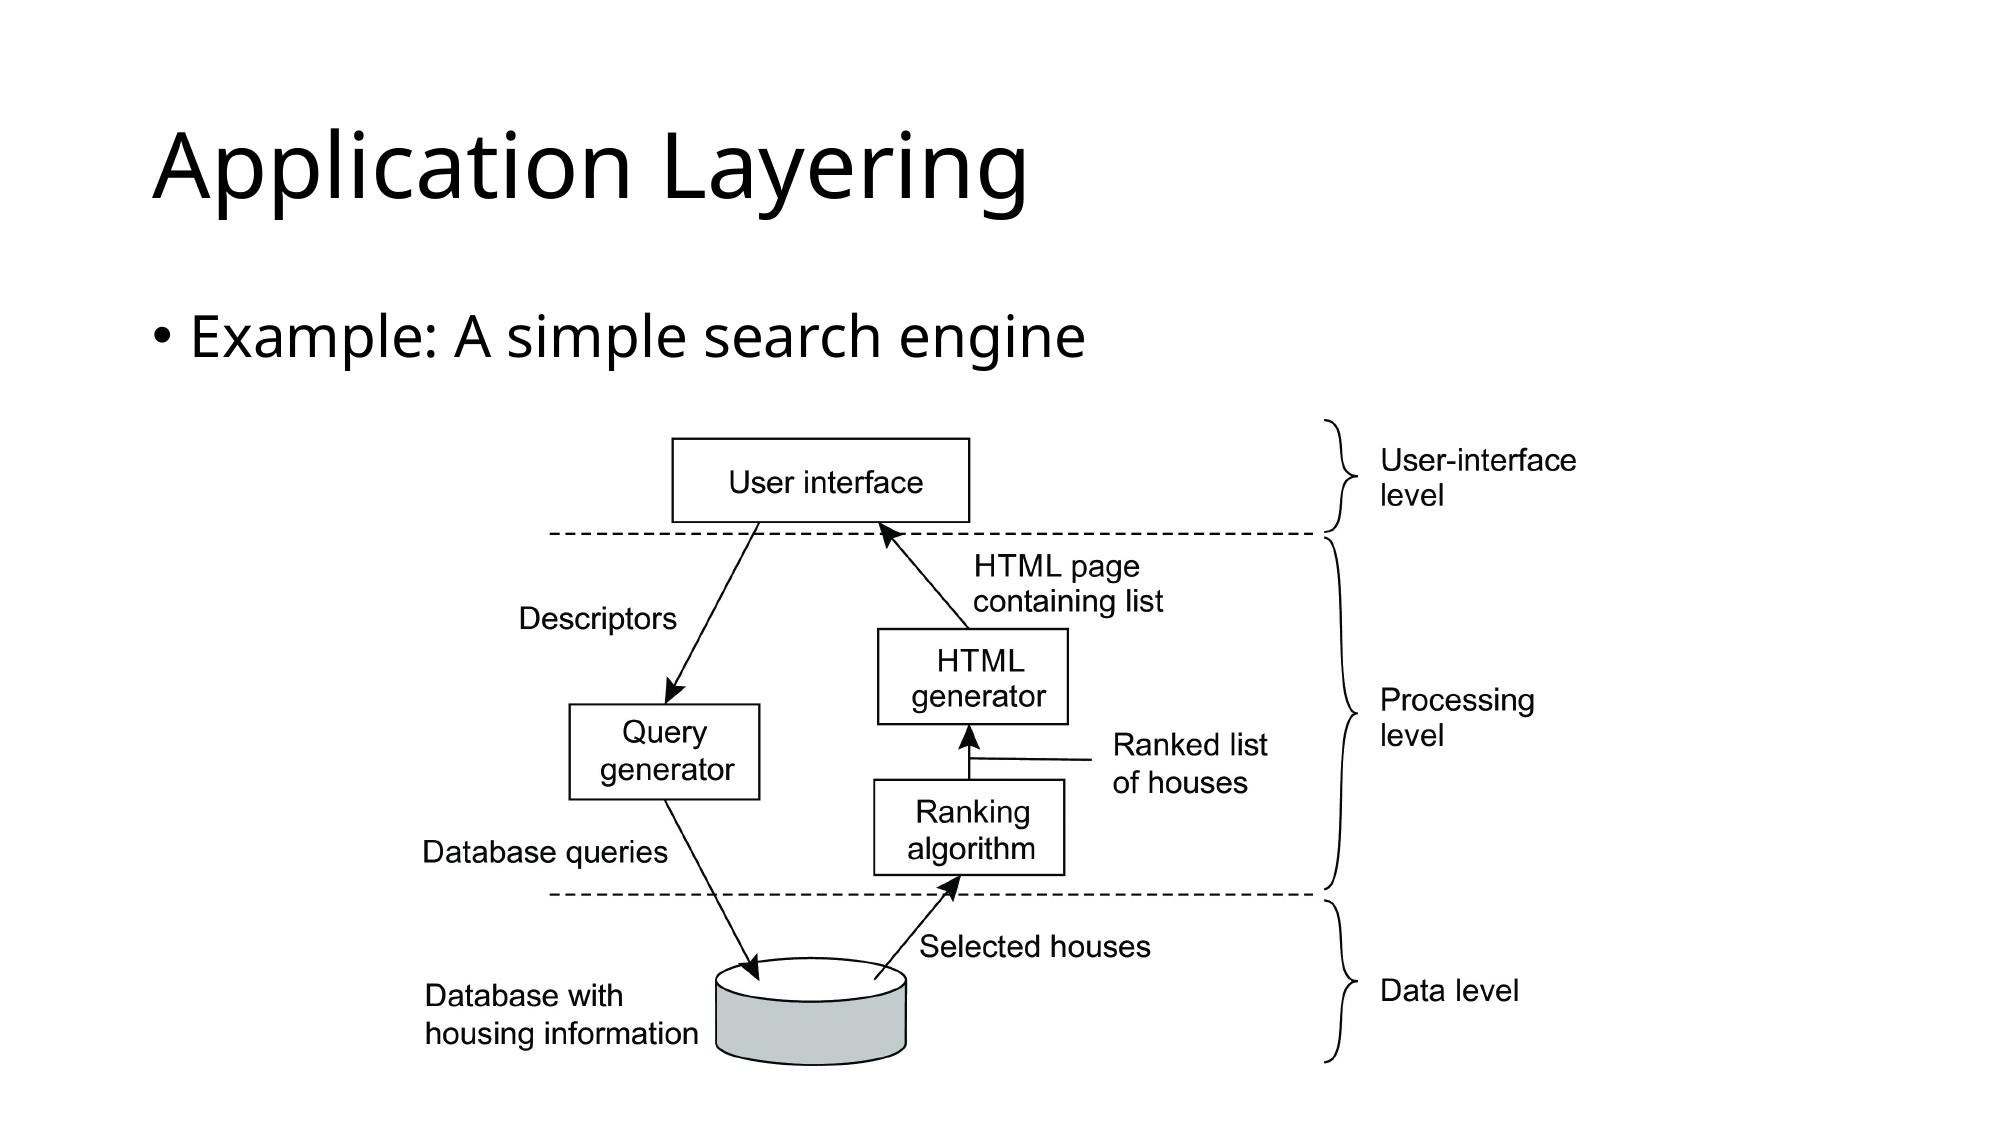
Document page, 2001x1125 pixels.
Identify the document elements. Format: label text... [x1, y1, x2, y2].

picture [424, 419, 1576, 1066]
title Application Layering [137, 59, 1863, 278]
list Example: A simple search engine [137, 299, 1863, 1014]
